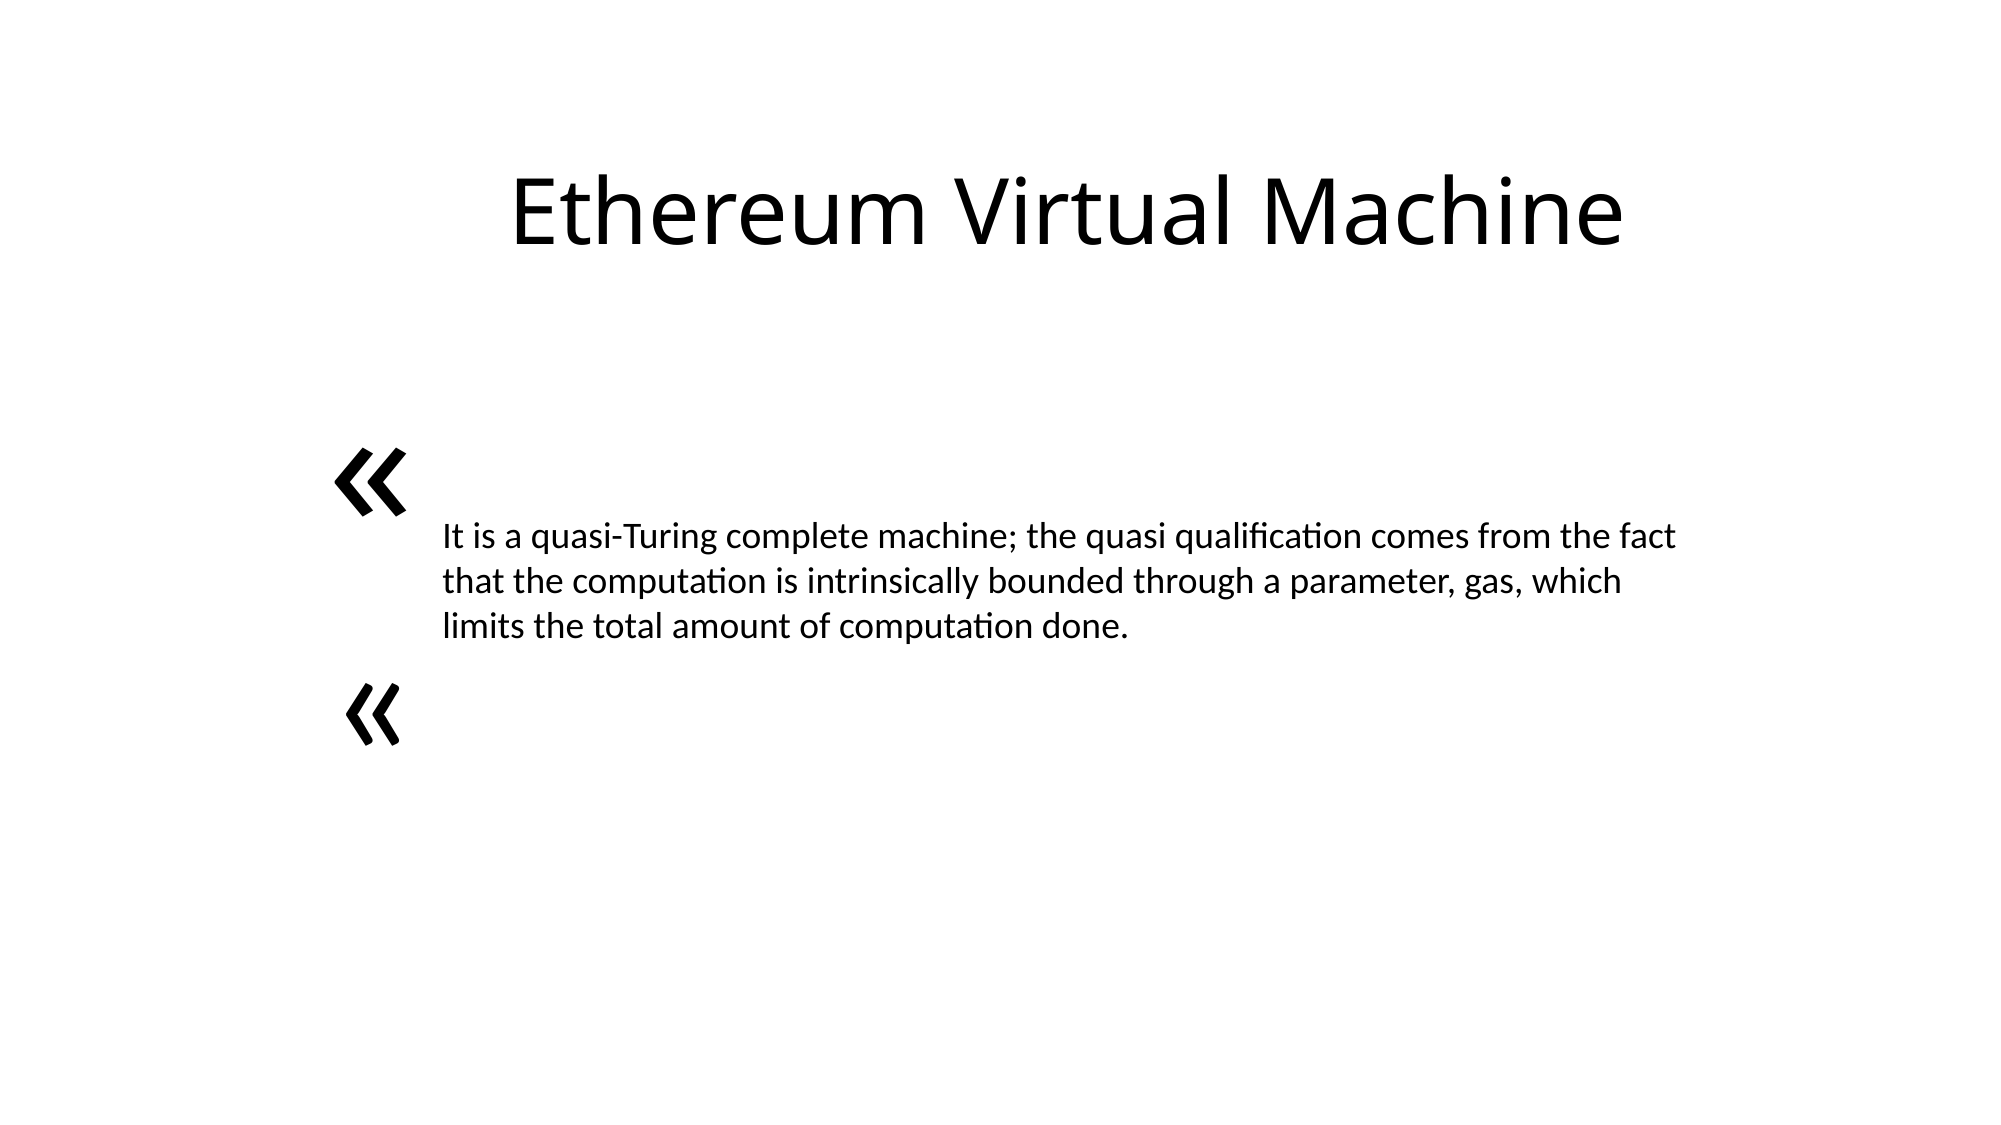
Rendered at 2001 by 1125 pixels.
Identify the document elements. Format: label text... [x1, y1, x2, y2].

text_box « [313, 352, 428, 567]
text_box It is a quasi-Turing complete machine; the quasi qualification comes from the fact that the computation is intrinsically bounded through a parameter, gas, which limits the total amount of computation done. [427, 503, 1709, 654]
text_box Ethereum Virtual Machine [493, 145, 1643, 270]
text_box « [314, 582, 430, 798]
